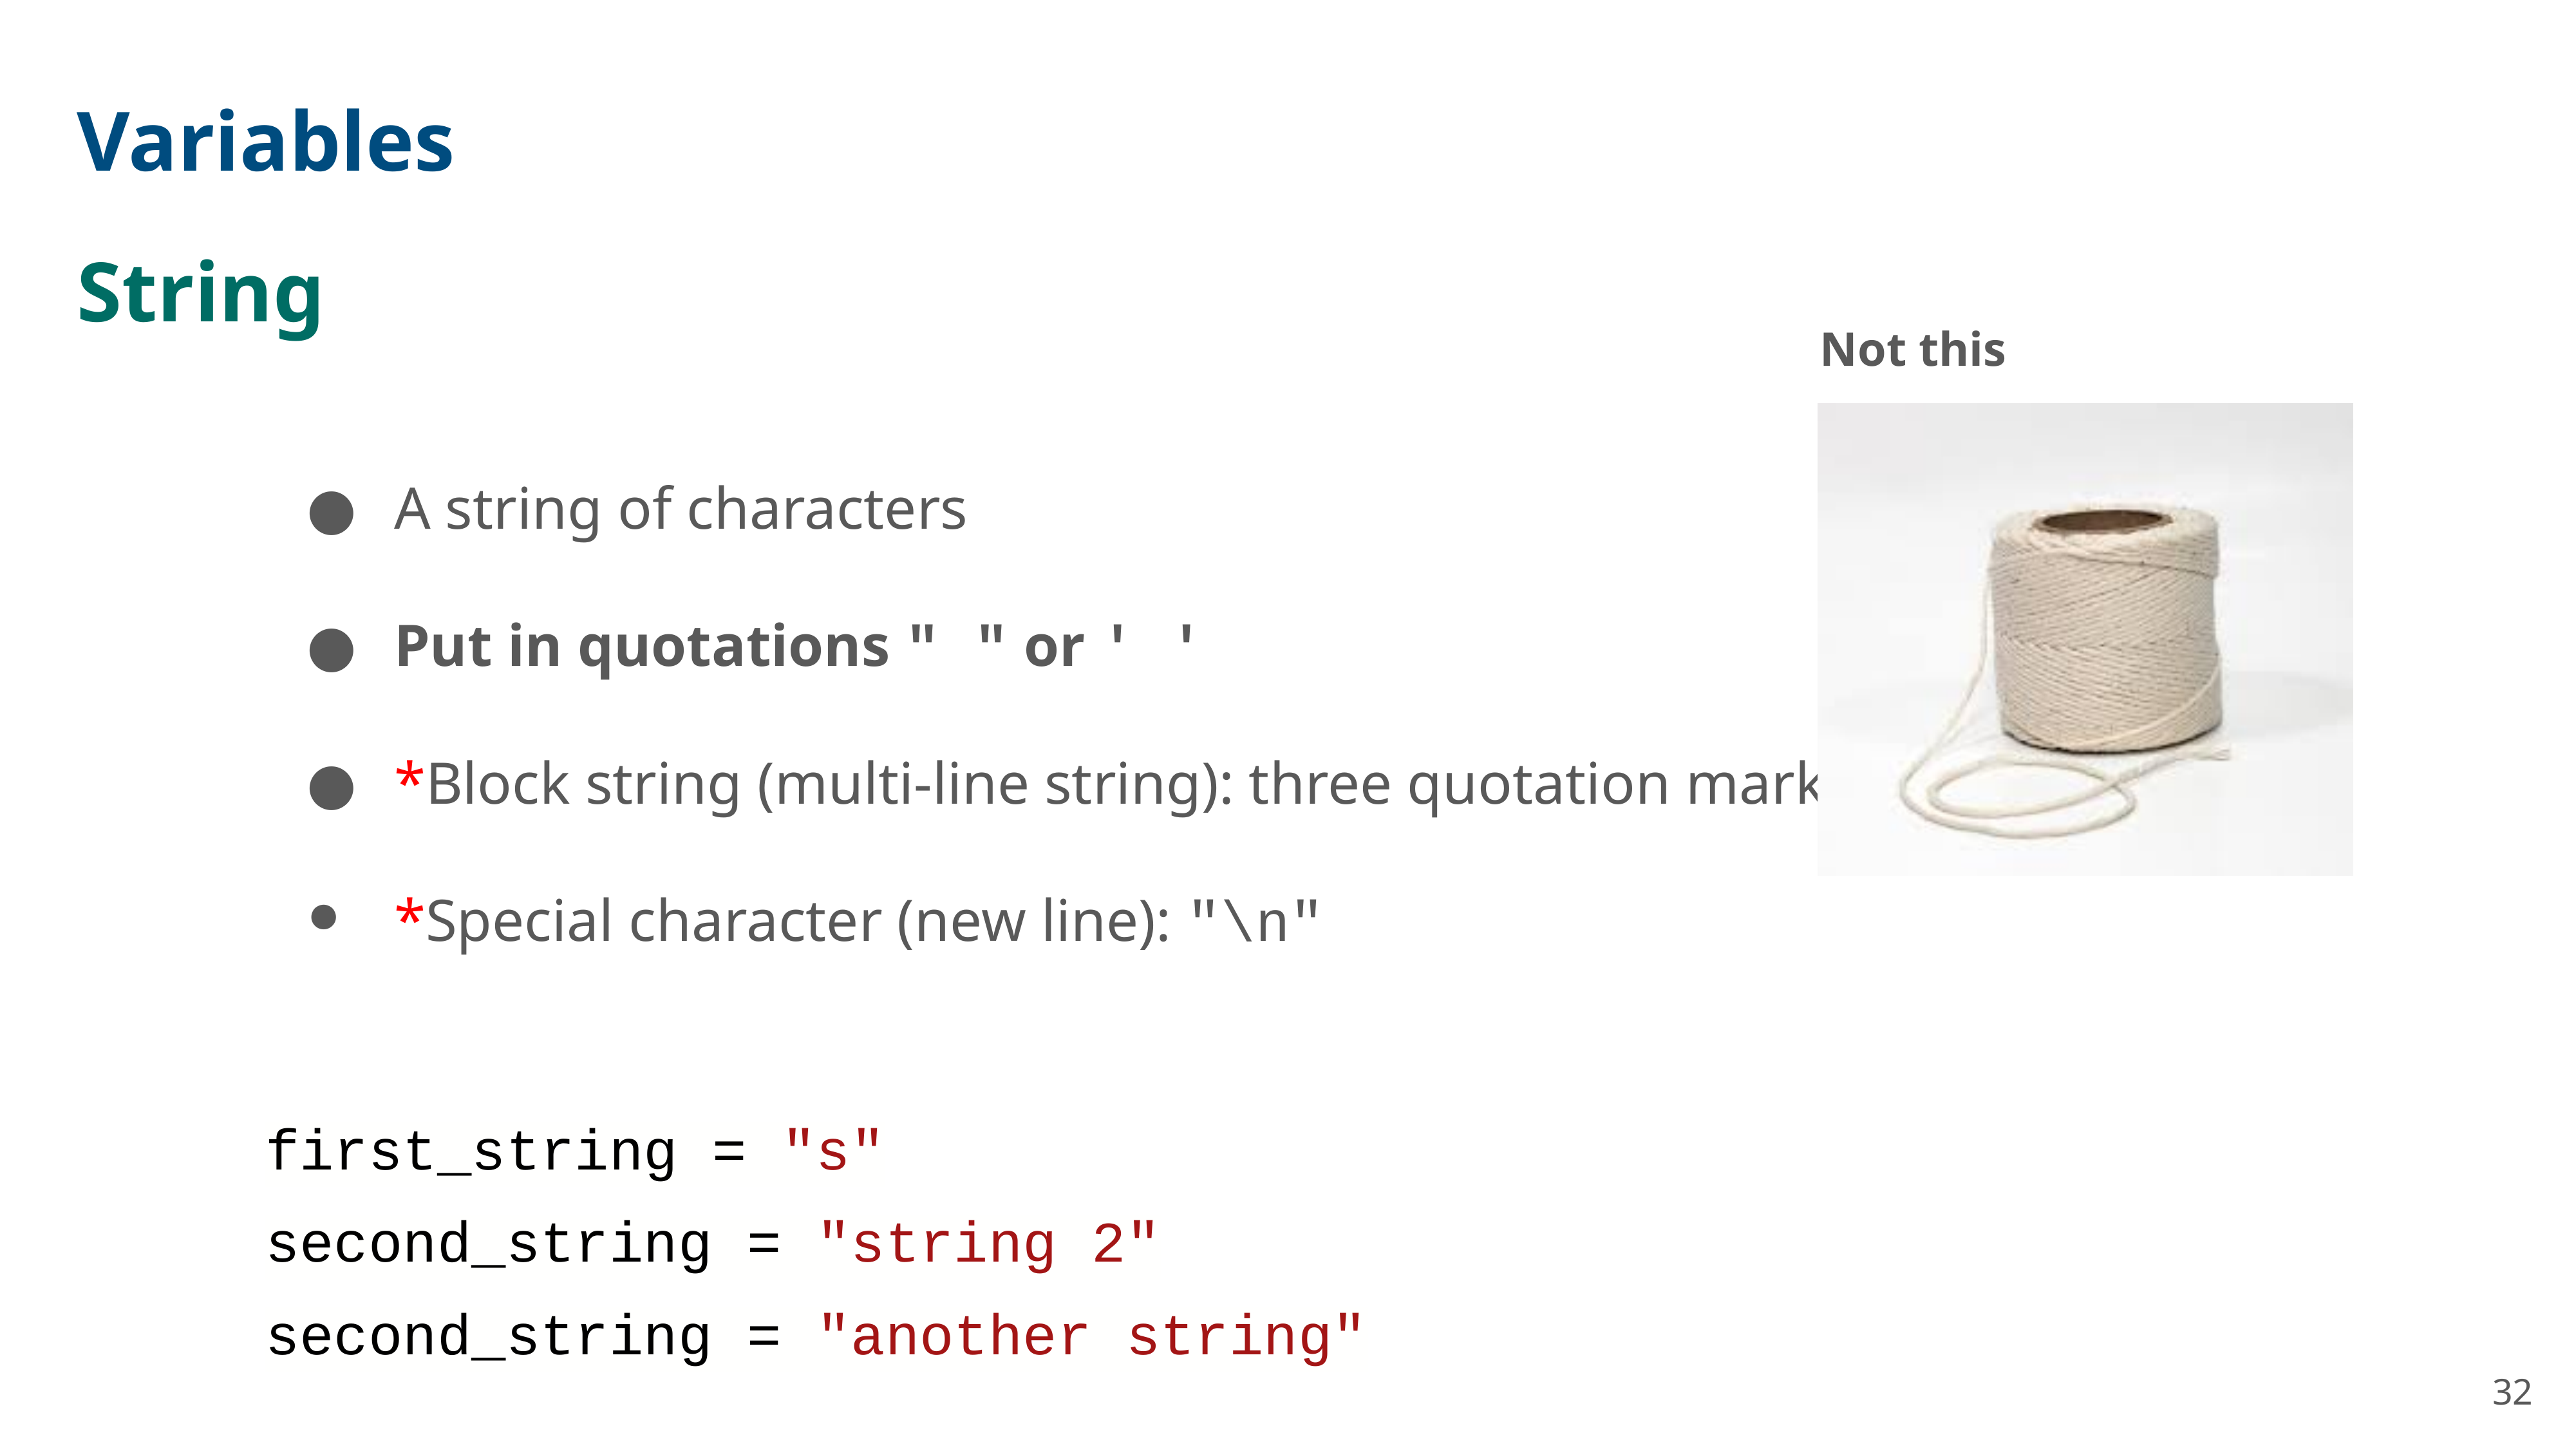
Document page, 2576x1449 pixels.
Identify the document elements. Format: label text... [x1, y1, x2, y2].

slide_number ‹#› [2404, 1338, 2559, 1449]
text_box Not this [1753, 285, 2576, 458]
text_box String [51, 214, 1039, 365]
picture [1818, 403, 2353, 876]
list A string of characters Put in quotations " " or ' ' *Block string (multi-line string): three quotation marks *Special character (new line): "\n" first_string = "s" second_string = "string 2" second_string = "another string" [240, 377, 2405, 1309]
text_box Variables [51, 63, 1039, 214]
